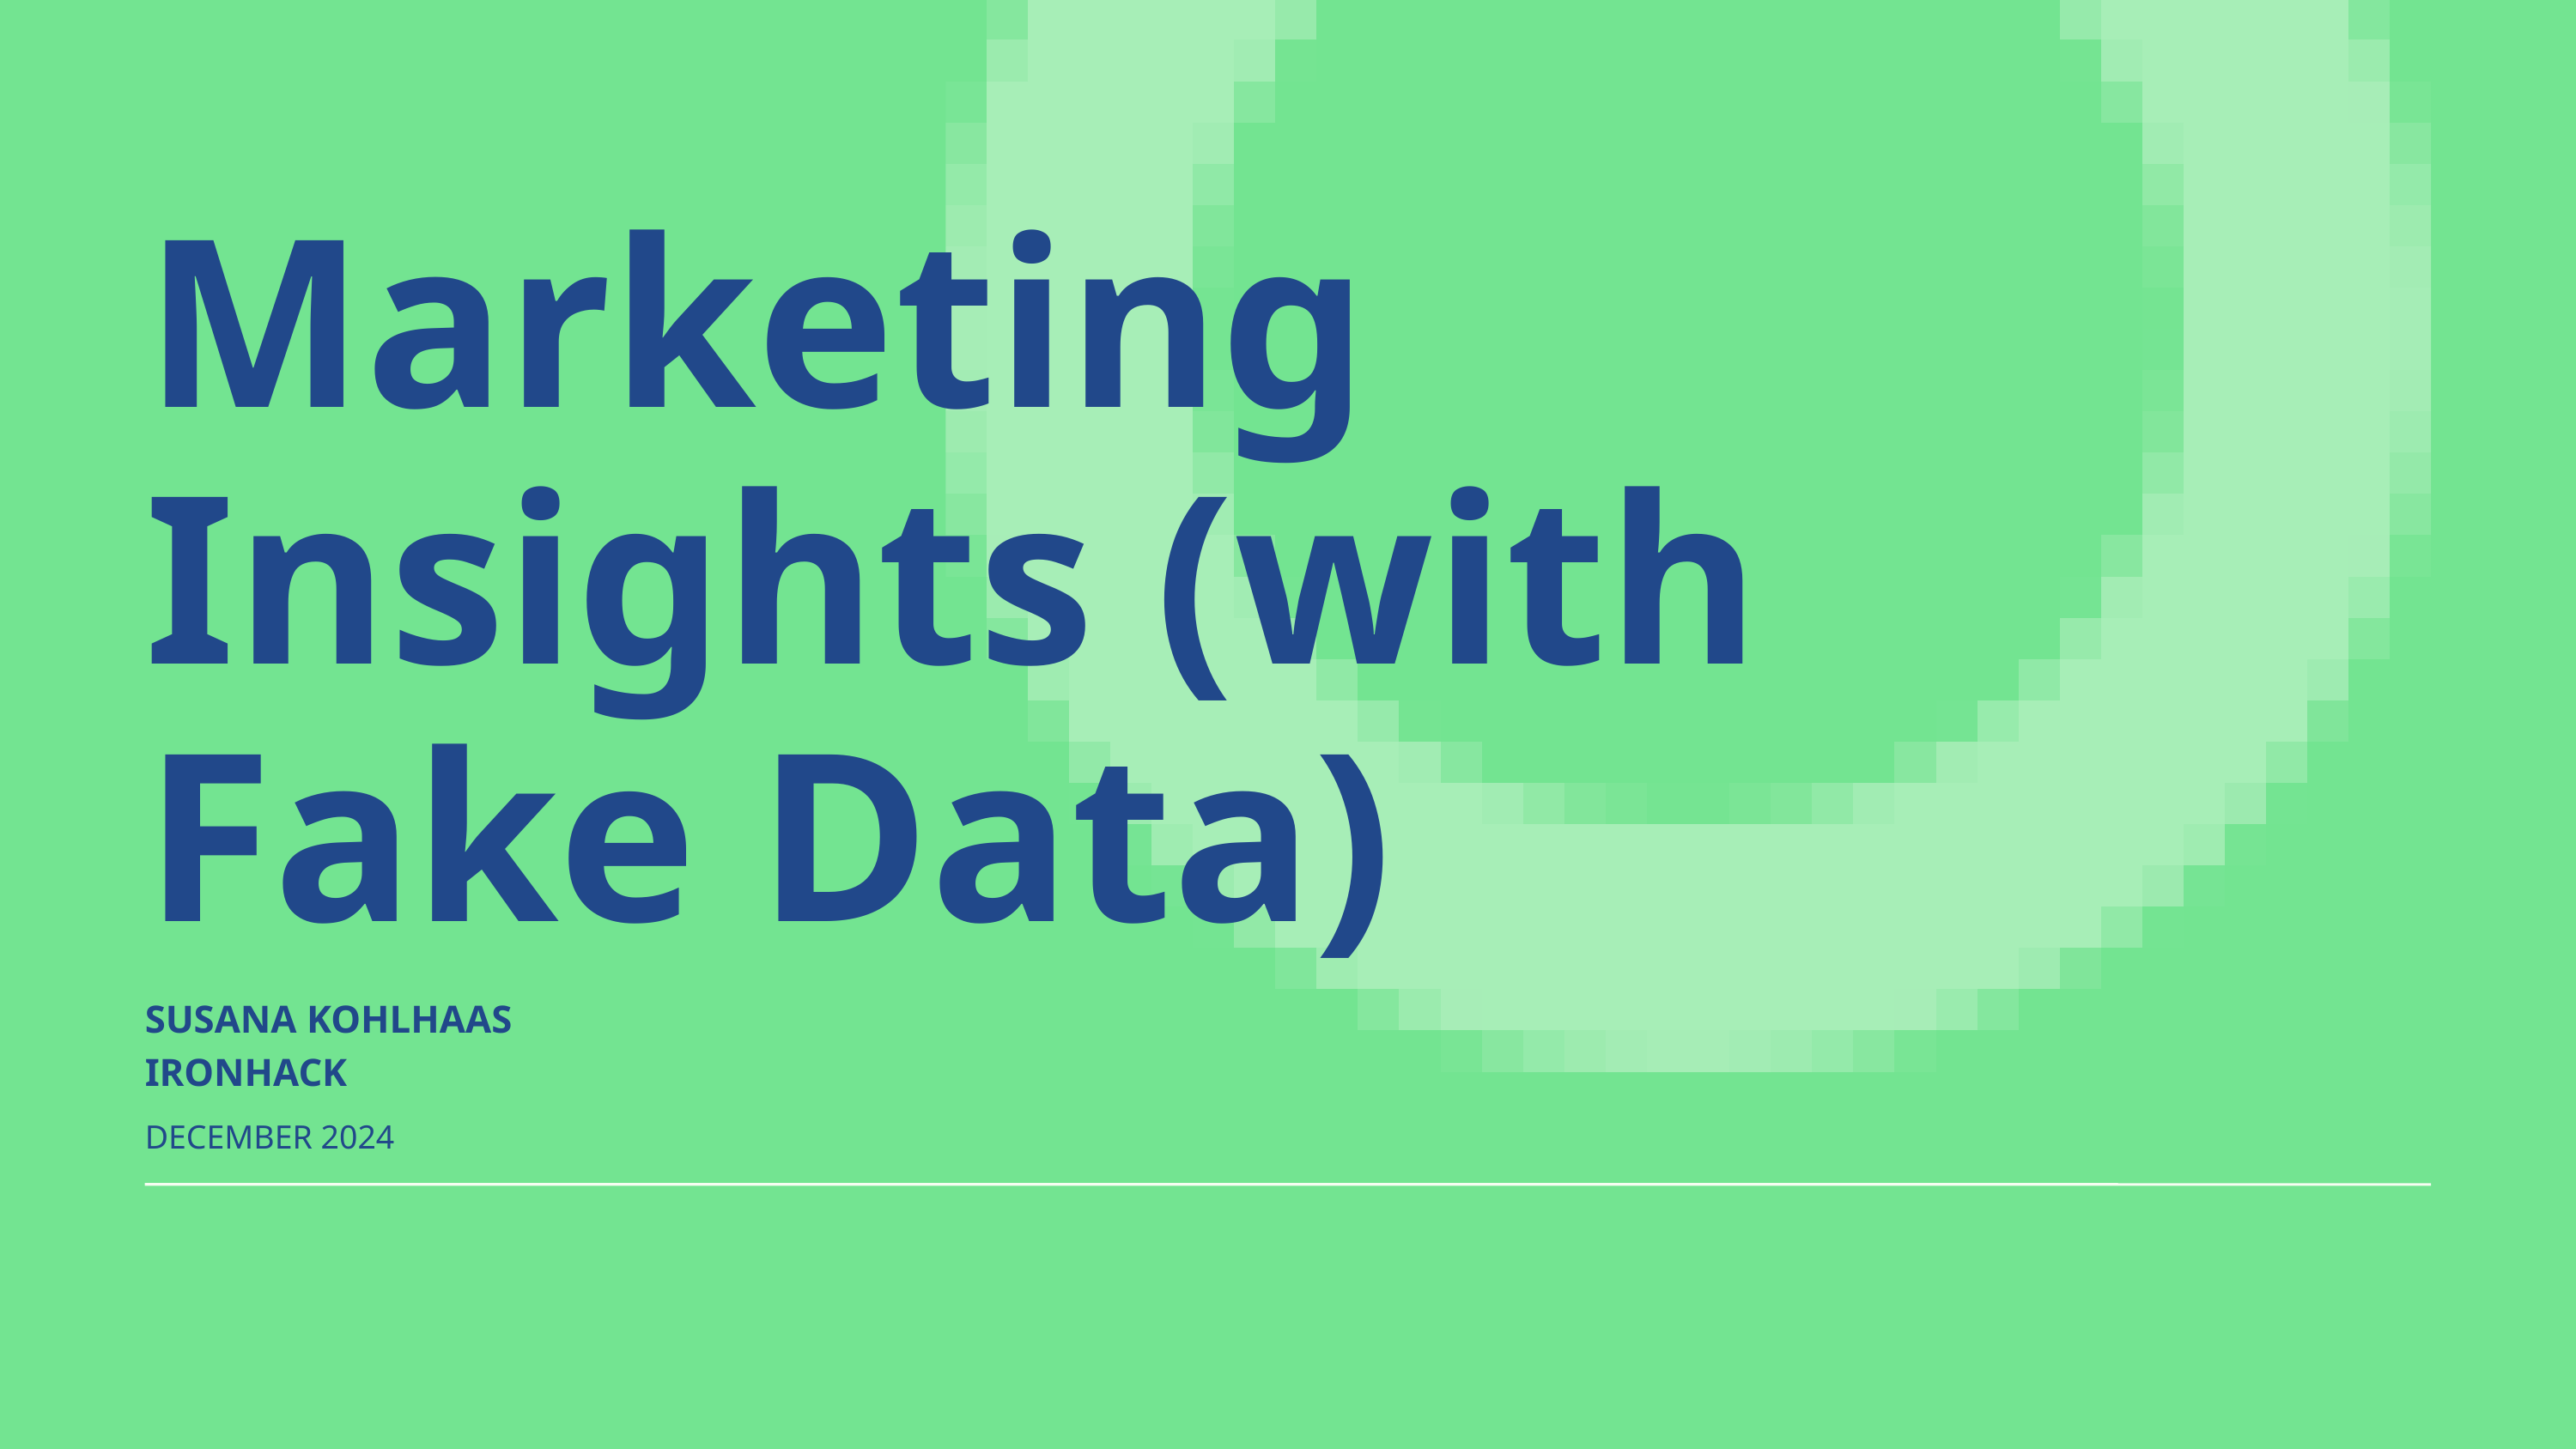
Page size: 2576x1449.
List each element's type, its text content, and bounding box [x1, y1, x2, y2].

text_box DECEMBER 2024 [144, 1110, 638, 1156]
text_box SUSANA KOHLHAAS IRONHACK [144, 988, 638, 1094]
text_box [945, 0, 2432, 1072]
text_box Marketing Insights (with Fake Data) [144, 197, 2027, 968]
